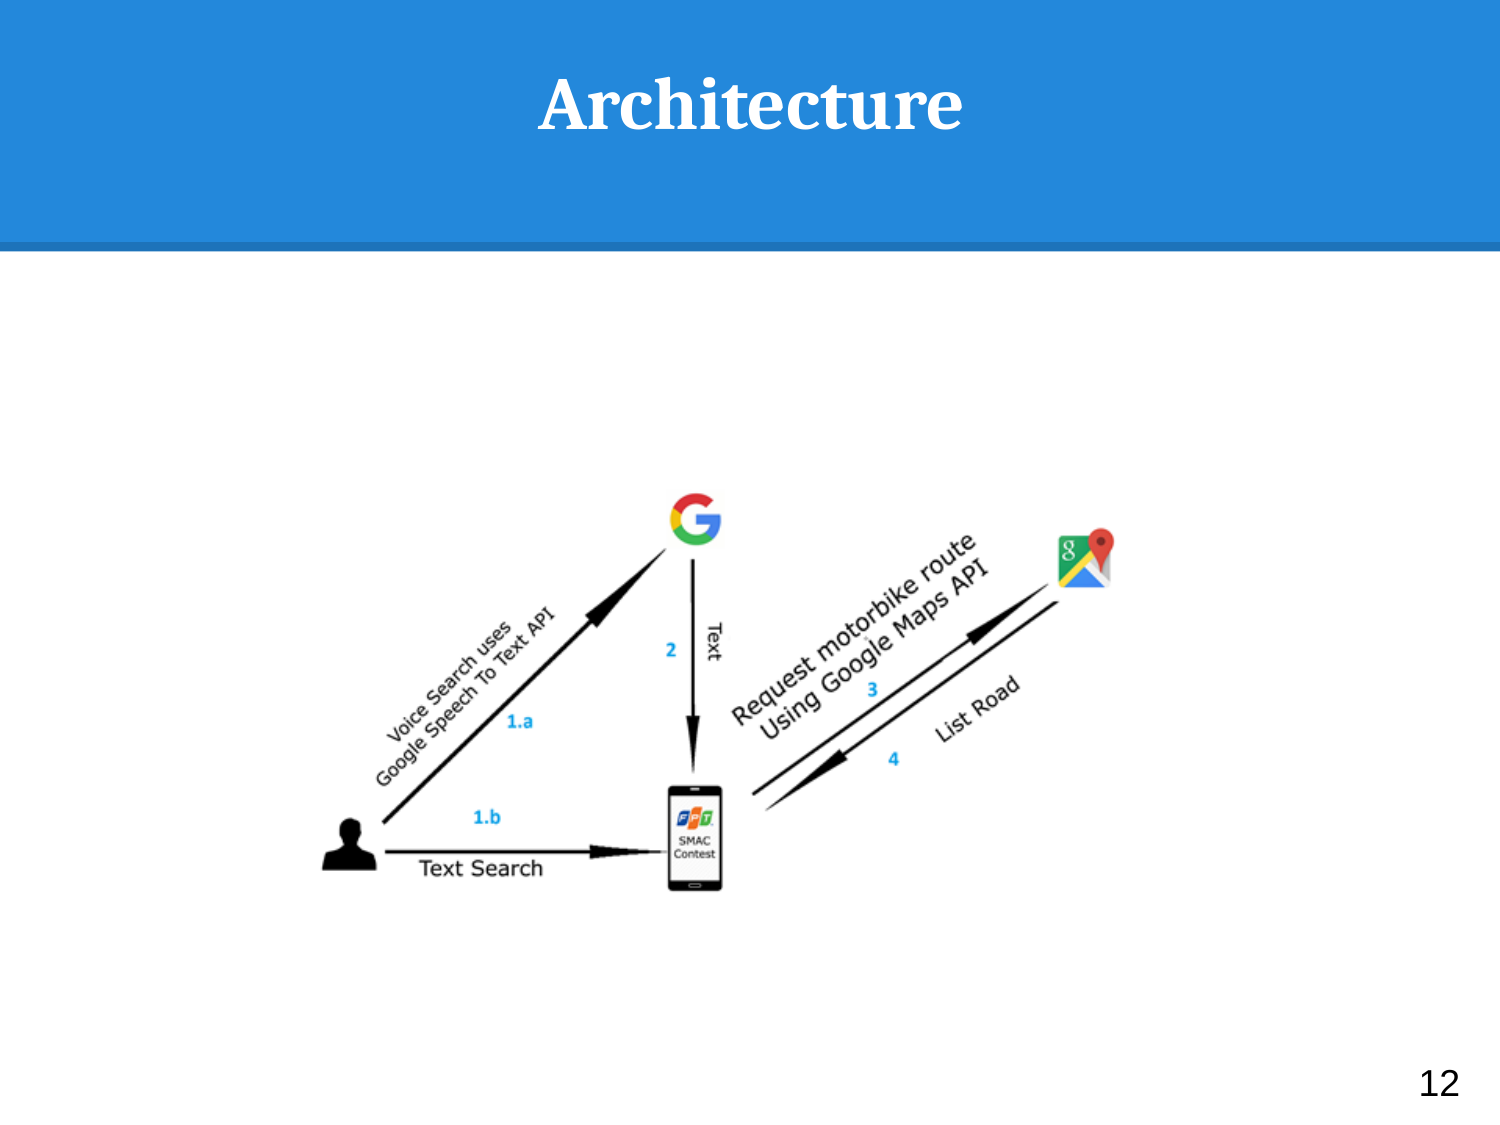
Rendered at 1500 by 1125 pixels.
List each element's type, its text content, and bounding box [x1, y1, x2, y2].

slide_number 12 [1403, 1038, 1494, 1125]
picture [281, 453, 1183, 925]
title Architecture [54, 57, 1449, 160]
